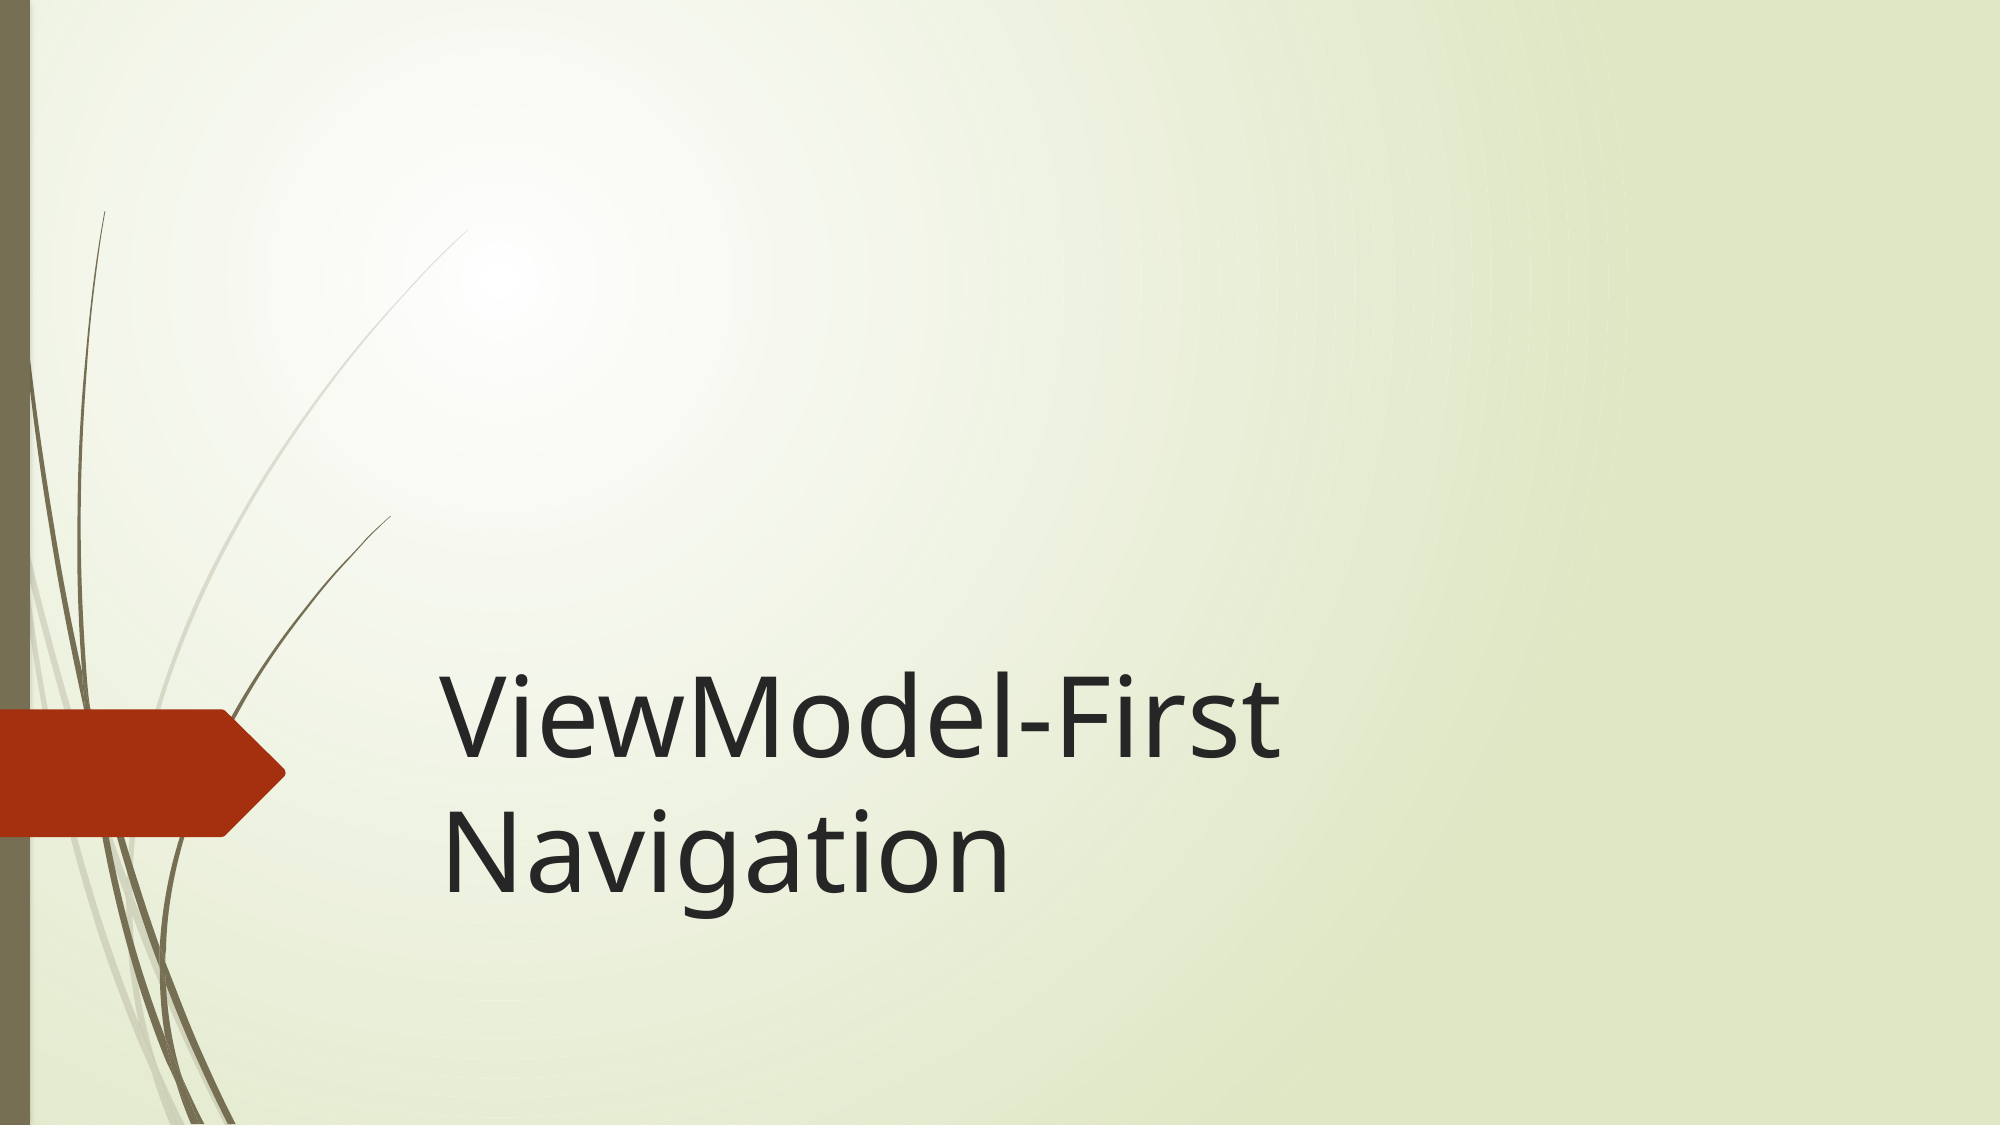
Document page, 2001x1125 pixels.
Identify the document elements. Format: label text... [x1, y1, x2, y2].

title ViewModel-First Navigation [424, 412, 1888, 923]
